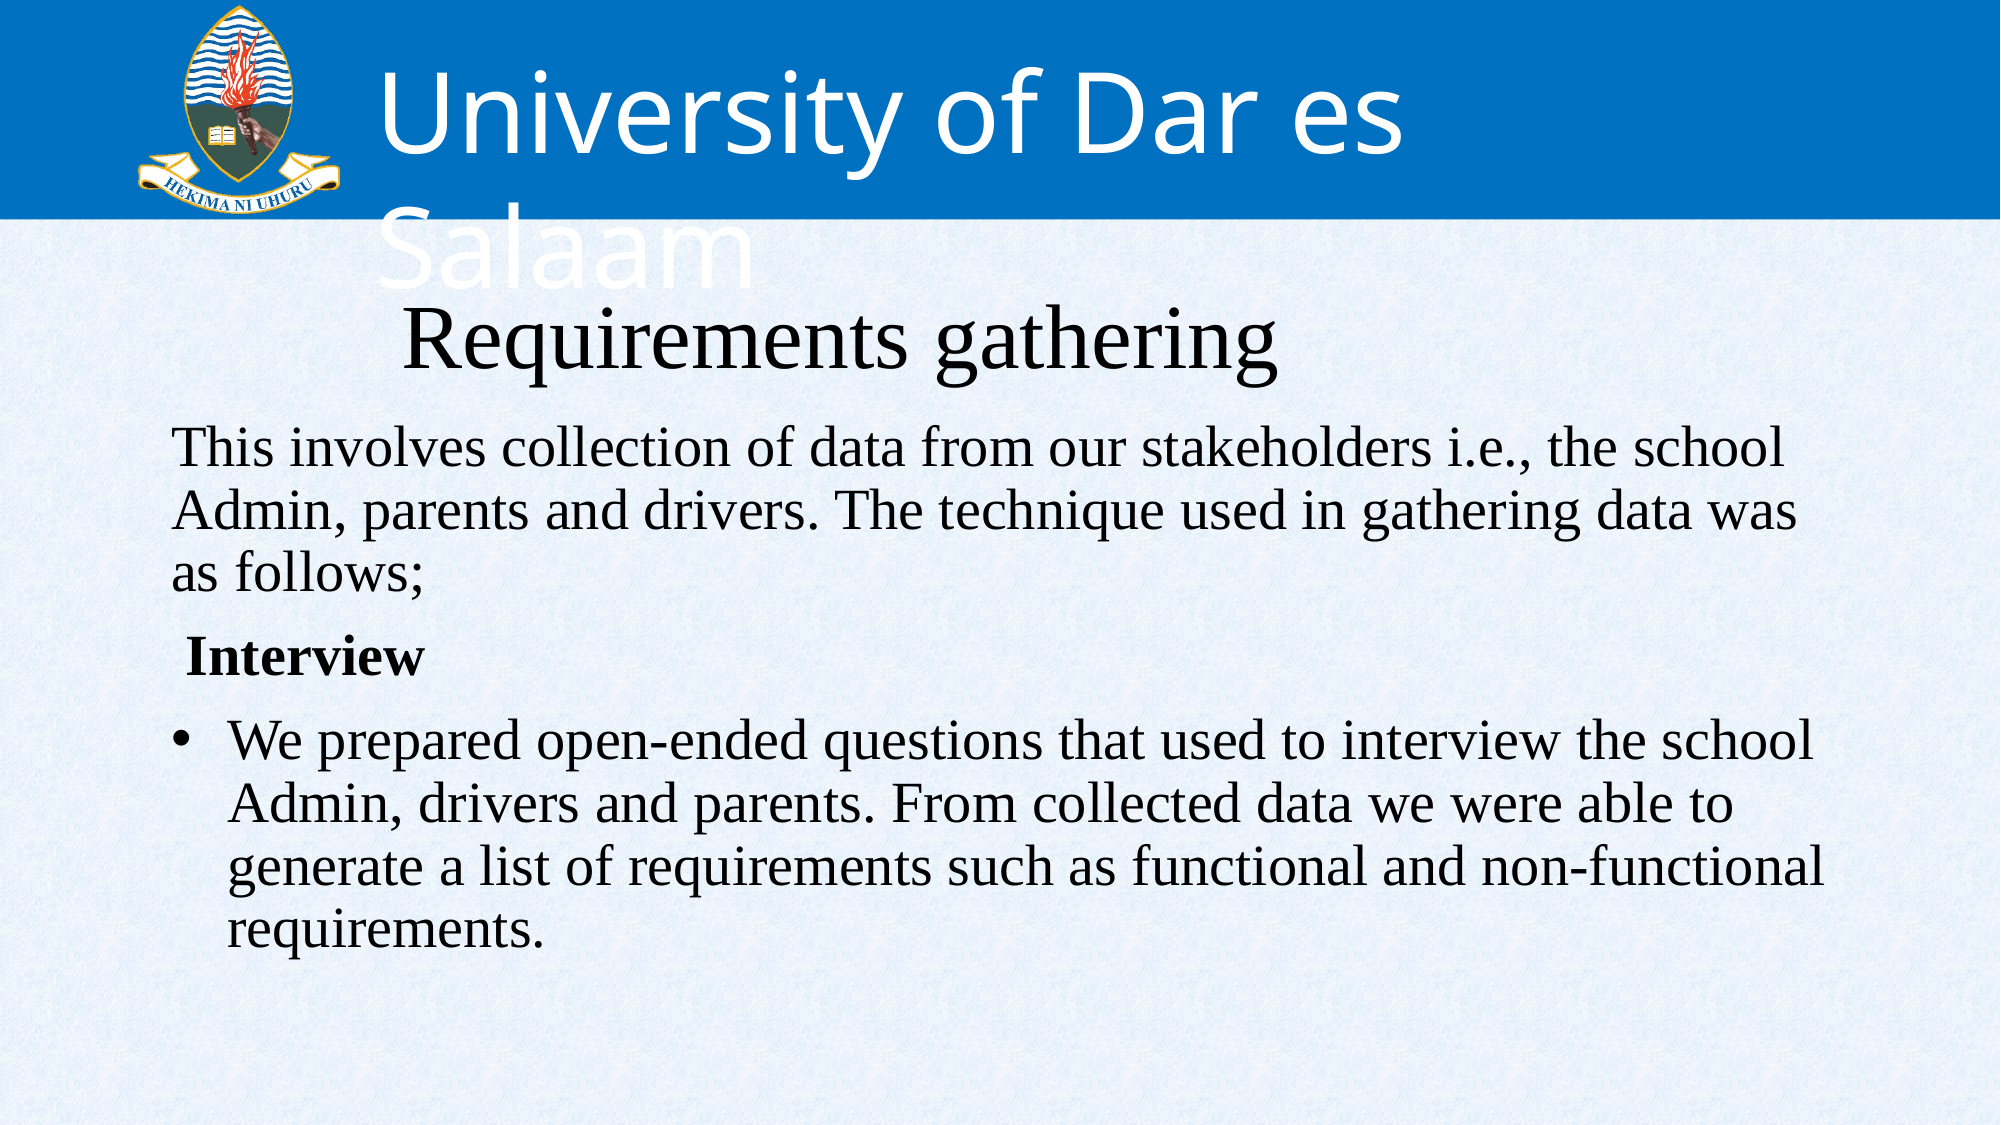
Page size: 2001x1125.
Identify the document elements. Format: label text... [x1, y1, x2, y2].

list This involves collection of data from our stakeholders i.e., the school Admin, parents and drivers. The technique used in gathering data was as follows; Interview We prepared open-ended questions that used to interview the school Admin, drivers and parents. From collected data we were able to generate a list of requirements such as functional and non-functional requirements. [137, 408, 1863, 1064]
picture [137, 3, 341, 216]
title Requirements gathering [137, 229, 1863, 408]
